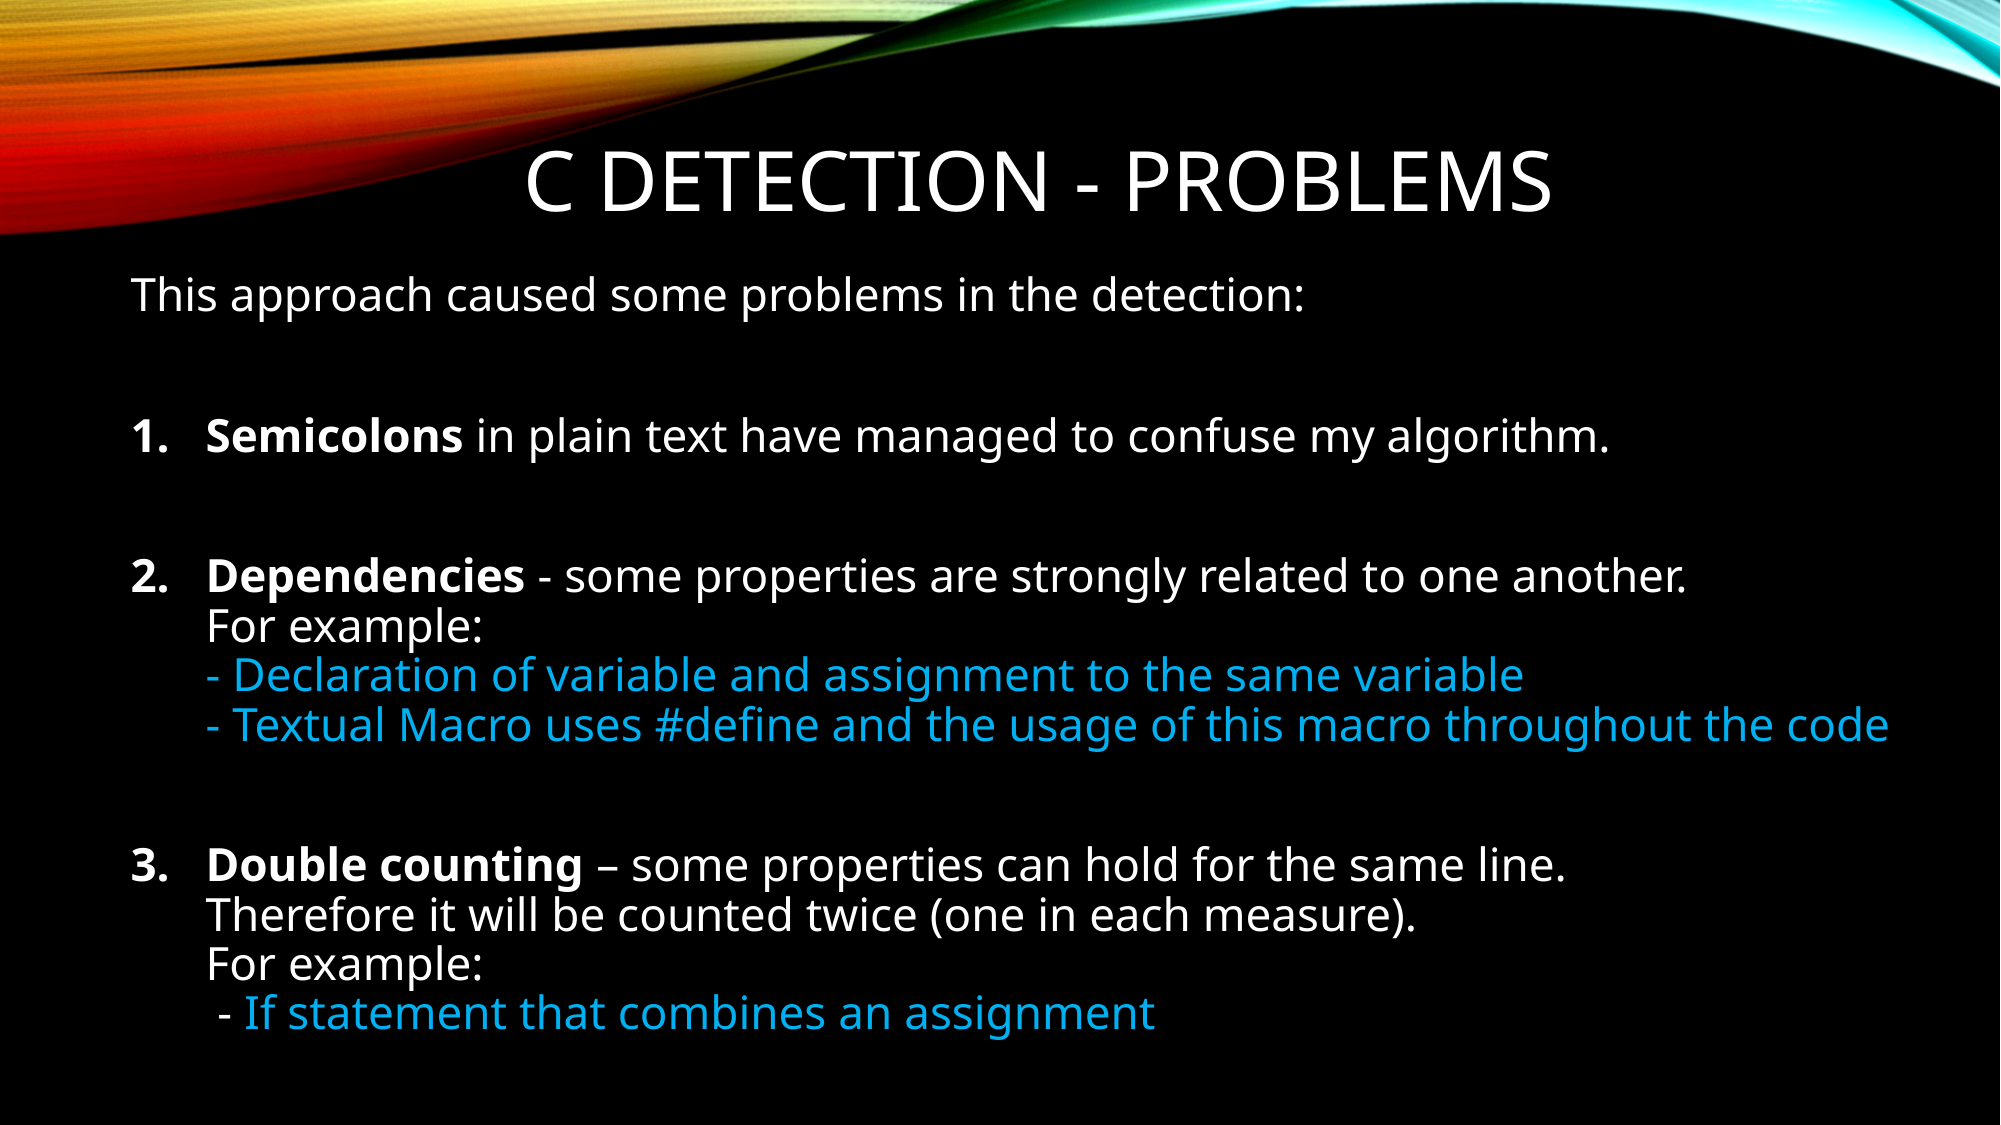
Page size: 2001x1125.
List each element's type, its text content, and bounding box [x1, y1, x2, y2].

list This approach caused some problems in the detection: Semicolons in plain text have managed to confuse my algorithm. Dependencies - some properties are strongly related to one another. For example: - Declaration of variable and assignment to the same variable - Textual Macro uses #define and the usage of this macro throughout the code Double counting – some properties can hold for the same line. Therefore it will be counted twice (one in each measure). For example: - If statement that combines an assignment [115, 264, 2000, 1087]
title c detection - Problems [500, 66, 1578, 264]
picture [0, 0, 2000, 237]
